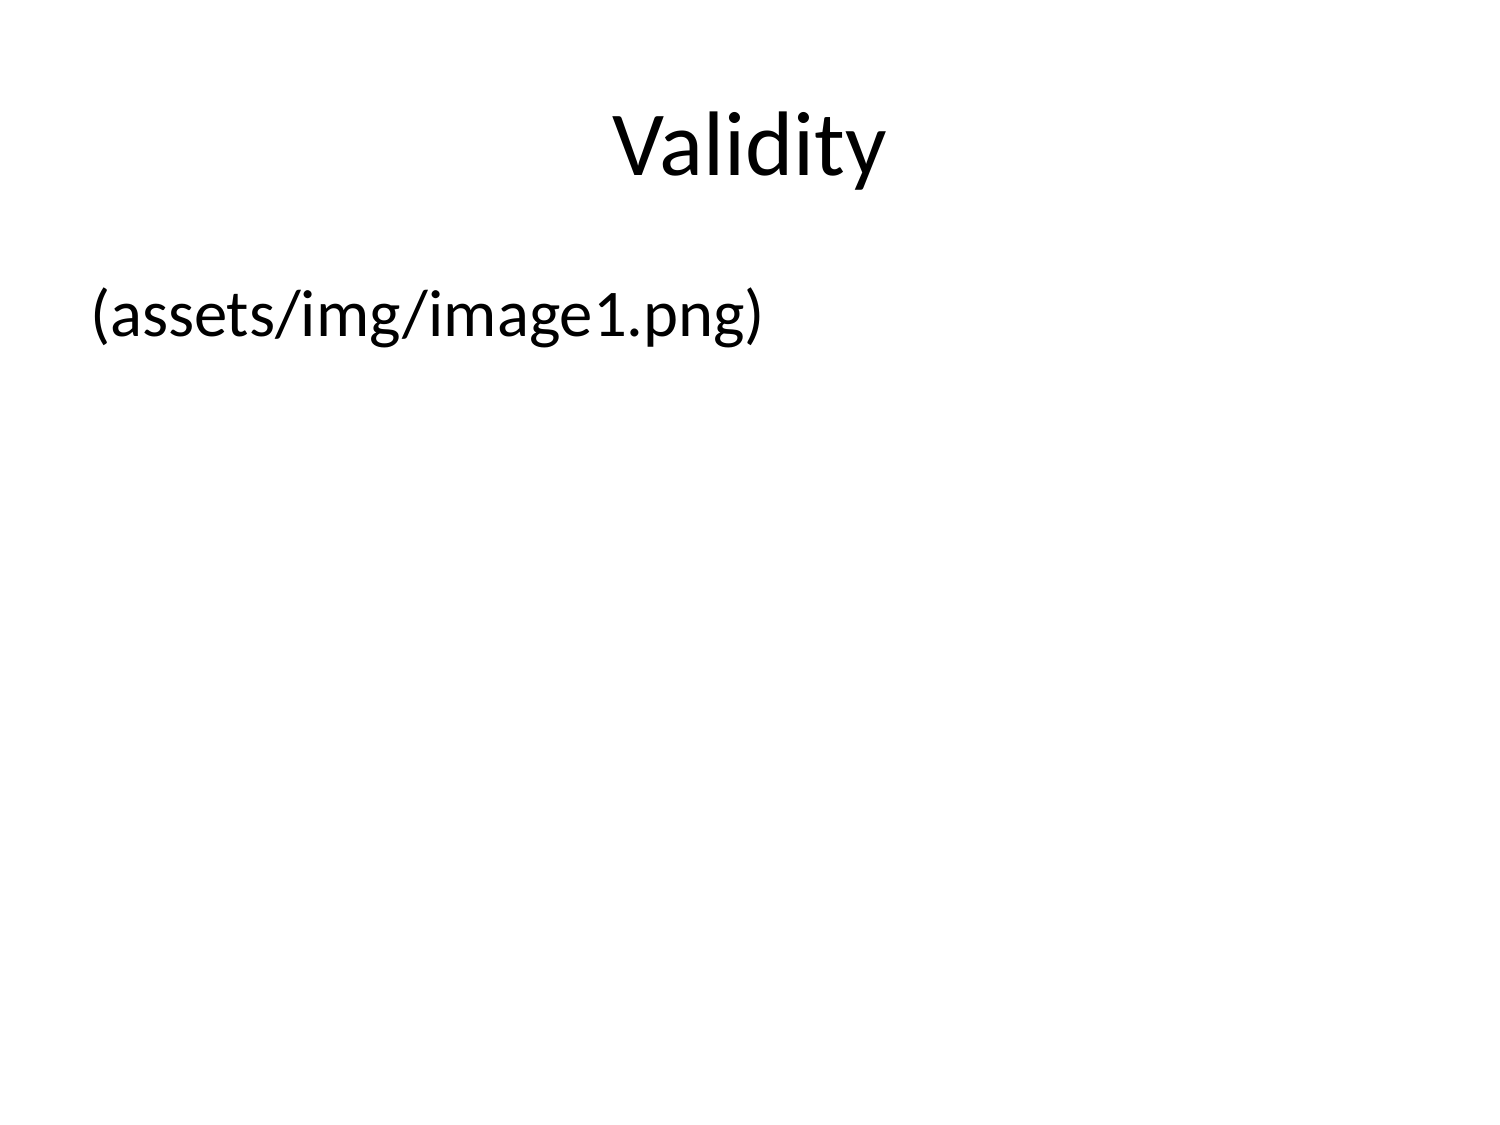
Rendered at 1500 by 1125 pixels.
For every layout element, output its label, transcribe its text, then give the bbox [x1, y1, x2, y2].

list (assets/img/image1.png) [75, 262, 1425, 1005]
title Validity [75, 45, 1425, 233]
